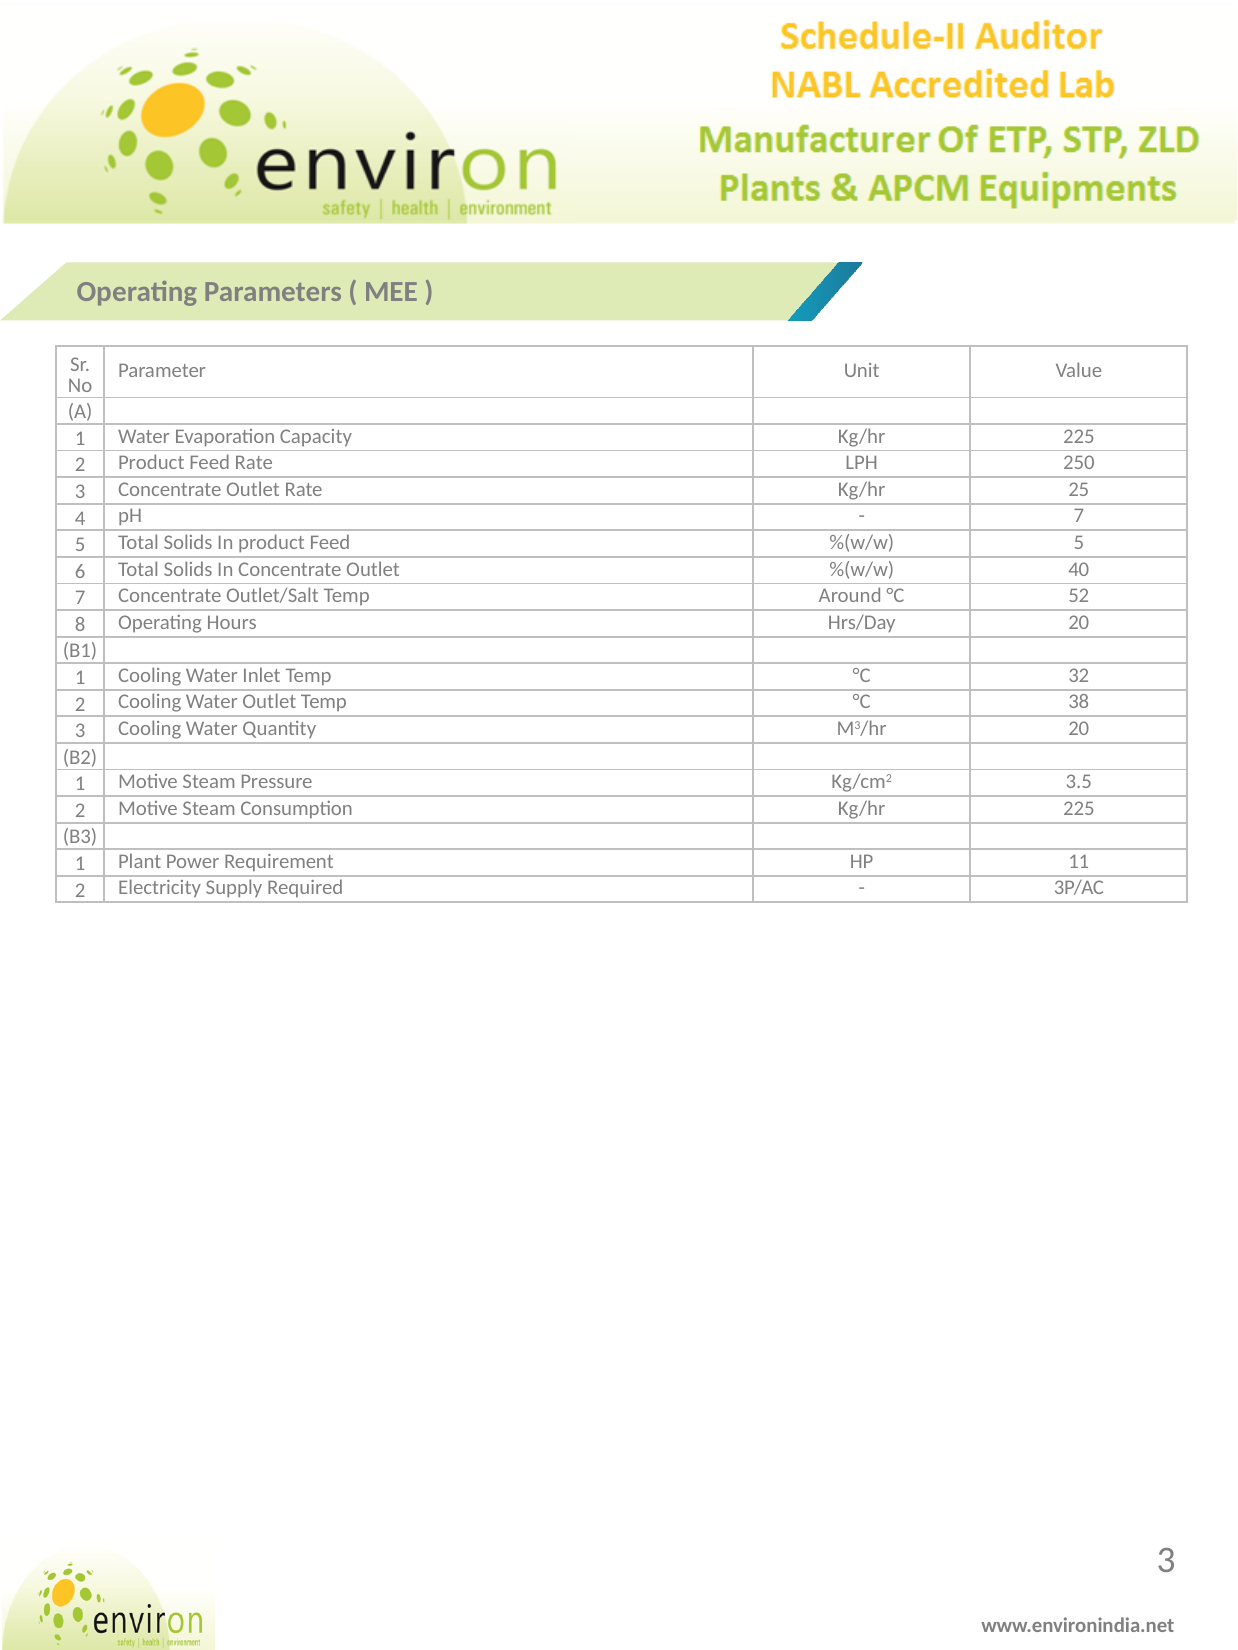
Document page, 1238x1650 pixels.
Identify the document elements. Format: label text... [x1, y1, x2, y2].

table_cell Total Solids In product Feed [105, 531, 752, 556]
table_cell %(w/w) [754, 531, 969, 556]
table_cell °C [754, 691, 969, 715]
table_cell LPH [754, 451, 969, 476]
table_cell 250 [971, 451, 1186, 476]
table_cell - [754, 877, 969, 901]
table_cell Product Feed Rate [105, 451, 752, 476]
table_cell 38 [971, 691, 1186, 715]
table_cell pH [105, 505, 752, 529]
table_header Sr. No [57, 347, 103, 397]
text_box [0, 242, 1238, 1650]
table_cell 25 [971, 478, 1186, 503]
table_cell 32 [971, 664, 1186, 689]
text_box www.environindia.net [981, 1610, 1219, 1638]
table_cell [754, 398, 969, 423]
table_cell Water Evaporation Capacity [105, 425, 752, 450]
table_cell Kg/hr [754, 478, 969, 503]
table_cell Total Solids In Concentrate Outlet [105, 558, 752, 583]
table_cell Kg/hr [754, 425, 969, 450]
picture [0, 0, 1238, 236]
table_cell Motive Steam Consumption [105, 797, 752, 822]
table_cell 52 [971, 584, 1186, 609]
table_cell 5 [57, 531, 103, 556]
table_cell Motive Steam Pressure [105, 770, 752, 795]
table_cell - [754, 505, 969, 529]
picture [0, 1537, 215, 1650]
table_cell [971, 398, 1186, 423]
table_cell 3P/AC [971, 877, 1186, 901]
table_cell 2 [57, 691, 103, 715]
table_cell [105, 824, 752, 848]
table_cell 225 [971, 797, 1186, 822]
table_cell 1 [57, 850, 103, 875]
table_cell Cooling Water Outlet Temp [105, 691, 752, 715]
table_cell [971, 638, 1186, 662]
table_cell 7 [971, 505, 1186, 529]
table_header Value [971, 347, 1186, 397]
table_header Unit [754, 347, 969, 397]
table_cell 7 [57, 584, 103, 609]
table_cell [105, 638, 752, 662]
table_cell [754, 744, 969, 769]
table_cell 2 [57, 451, 103, 476]
table_cell 1 [57, 770, 103, 795]
table_cell 225 [971, 425, 1186, 450]
table_cell [971, 744, 1186, 769]
table_cell [105, 744, 752, 769]
table_cell Operating Hours [105, 611, 752, 636]
table_cell 3 [57, 478, 103, 503]
table_cell 2 [57, 797, 103, 822]
table_cell Cooling Water Quantity [105, 717, 752, 742]
table_cell 20 [971, 611, 1186, 636]
table_cell (B1) [57, 638, 103, 662]
table_cell Cooling Water Inlet Temp [105, 664, 752, 689]
table_cell 8 [57, 611, 103, 636]
table_cell (A) [57, 398, 103, 423]
table_cell [971, 824, 1186, 848]
table_cell Electricity Supply Required [105, 877, 752, 901]
table_cell %(w/w) [754, 558, 969, 583]
table_cell 2 [57, 877, 103, 901]
table_cell (B3) [57, 824, 103, 848]
slide_number 3 [891, 1534, 1176, 1580]
table_cell Concentrate Outlet Rate [105, 478, 752, 503]
text_box [787, 262, 863, 321]
table_cell 3.5 [971, 770, 1186, 795]
table_cell Concentrate Outlet/Salt Temp [105, 584, 752, 609]
table_cell °C [754, 664, 969, 689]
text_box [0, 262, 787, 321]
table_cell (B2) [57, 744, 103, 769]
table_cell Around °C [754, 584, 969, 609]
table_cell 3 [57, 717, 103, 742]
table_cell 20 [971, 717, 1186, 742]
table_cell 40 [971, 558, 1186, 583]
table_cell HP [754, 850, 969, 875]
table_cell Plant Power Requirement [105, 850, 752, 875]
table_cell Hrs/Day [754, 611, 969, 636]
table_cell [754, 824, 969, 848]
text_box Operating Parameters ( MEE ) [74, 270, 675, 308]
table_cell 11 [971, 850, 1186, 875]
table_cell [754, 638, 969, 662]
table_cell 1 [57, 425, 103, 450]
table_header Parameter [105, 347, 752, 397]
table_cell 6 [57, 558, 103, 583]
table_cell 5 [971, 531, 1186, 556]
table_cell M3/hr [754, 717, 969, 742]
table_cell Kg/cm2 [754, 770, 969, 795]
table_cell [105, 398, 752, 423]
table_cell 1 [57, 664, 103, 689]
table_cell 4 [57, 505, 103, 529]
table_cell Kg/hr [754, 797, 969, 822]
